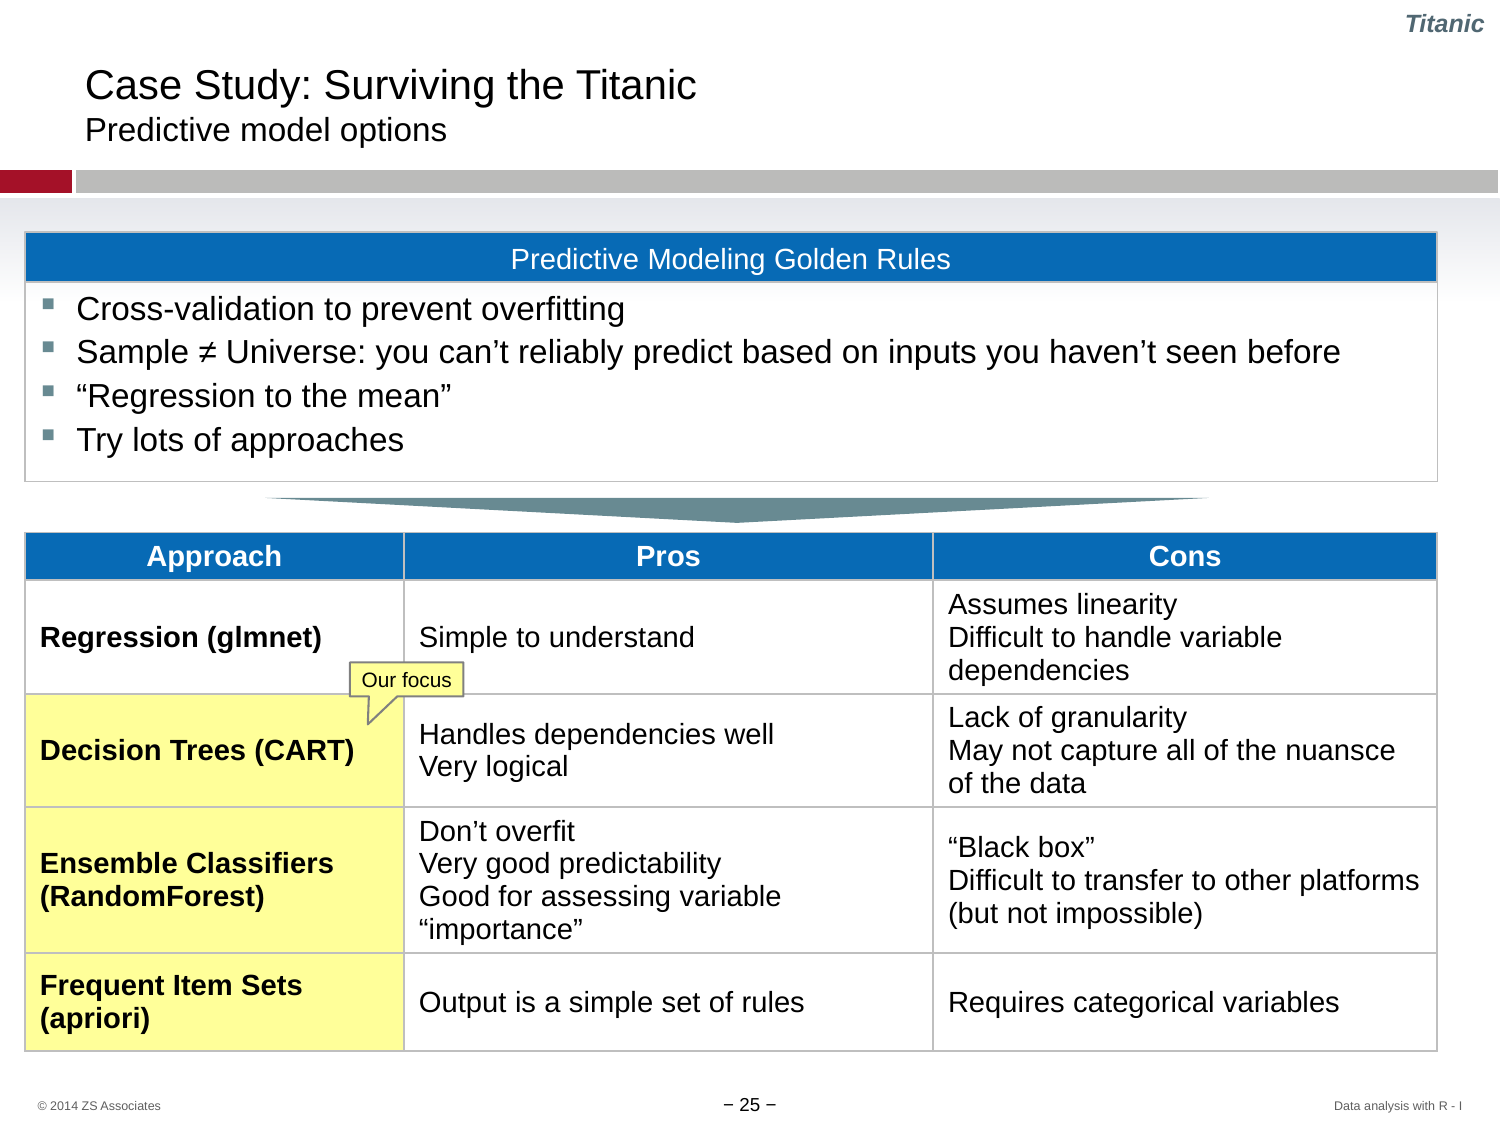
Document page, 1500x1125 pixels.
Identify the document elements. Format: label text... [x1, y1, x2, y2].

table_cell Simple to understand [405, 581, 932, 693]
table_header Pros [405, 533, 932, 579]
text_box Predictive Modeling Golden Rules [24, 232, 1438, 282]
table_cell Output is a simple set of rules [405, 954, 932, 1050]
table_cell Lack of granularity May not capture all of the nuansce of the data [934, 695, 1436, 806]
text_box Titanic [1162, 0, 1500, 45]
text_box Cross-validation to prevent overfitting Sample ≠ Universe: you can’t reliably predict based on inputs you haven’t seen before “Regression to the mean” Try lots of approaches [24, 282, 1438, 482]
table_cell Frequent Item Sets (apriori) [26, 954, 403, 1050]
table_cell Don’t overfit Very good predictability Good for assessing variable “importance” [405, 808, 932, 952]
table_cell Handles dependencies well Very logical [405, 695, 932, 806]
title Case Study: Surviving the Titanic Predictive model options [70, 51, 1429, 155]
table_cell “Black box” Difficult to transfer to other platforms (but not impossible) [934, 808, 1436, 952]
table_cell Decision Trees (CART) [26, 695, 403, 806]
table_cell Assumes linearity Difficult to handle variable dependencies [934, 581, 1436, 693]
text_box Our focus [349, 662, 464, 725]
table_cell Ensemble Classifiers (RandomForest) [26, 808, 403, 952]
text_box [265, 497, 1209, 523]
table_header Cons [934, 533, 1436, 579]
table_header Approach [26, 533, 403, 579]
table_cell Requires categorical variables [934, 954, 1436, 1050]
table_cell Regression (glmnet) [26, 581, 403, 693]
